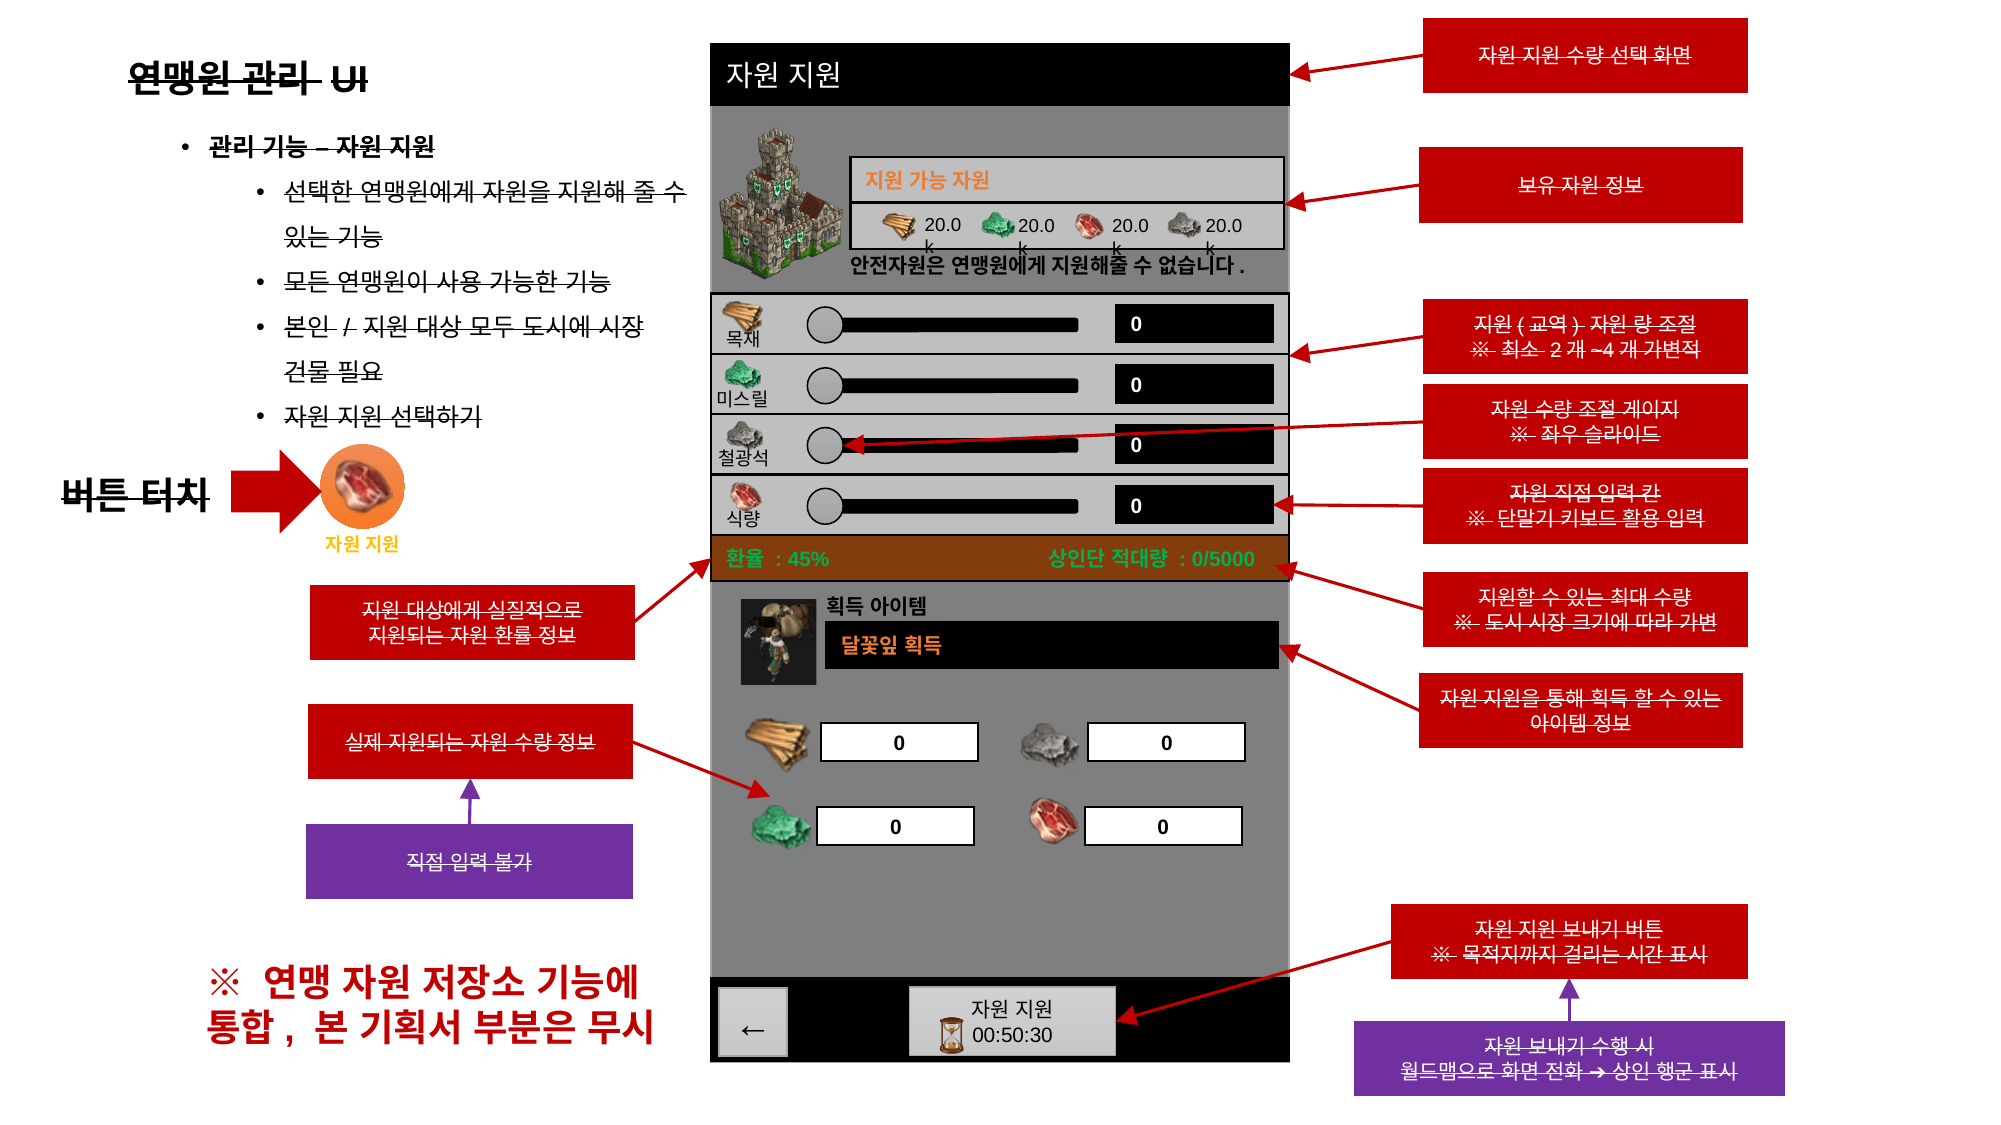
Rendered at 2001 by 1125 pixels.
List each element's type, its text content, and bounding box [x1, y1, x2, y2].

text_box 자원 지원 보내기 버튼 ※ 목적지까지 걸리는 시간 표시 [1392, 904, 1747, 978]
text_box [1288, 54, 1425, 76]
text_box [1274, 565, 1425, 610]
text_box 연맹원 관리 UI [113, 47, 400, 108]
text_box 지원할 수 있는 최대 수량 ※ 도시 시장 크기에 따라 가변 [1424, 572, 1747, 646]
text_box 자원 지원을 통해 획득 할 수 있는 아이템 정보 [1419, 674, 1743, 748]
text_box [1284, 184, 1421, 205]
text_box 지원(교역) 자원 량 조절 ※ 최소 2개~4개 가변적 [1424, 299, 1747, 374]
text_box 자원 수량 조절 게이지 ※ 좌우 슬라이드 [1424, 385, 1747, 459]
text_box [1277, 644, 1421, 711]
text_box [710, 43, 1290, 1063]
text_box 실제 지원되는 자원 수량 정보 [309, 705, 632, 779]
text_box 직접 입력 불가 [307, 825, 632, 899]
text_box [306, 443, 420, 564]
text_box 자원 보내기 수행 시 월드맵으로 화면 전화 ➔ 상인 행군 표시 [1354, 1022, 1784, 1096]
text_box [633, 557, 712, 623]
text_box 자원 직접 입력 칸 ※ 단말기 키보드 활용 입력 [1424, 469, 1747, 543]
text_box 관리 기능 – 자원 지원 선택한 연맹원에게 자원을 지원해 줄 수 있는 기능 모든 연맹원이 사용 가능한 기능 본인 / 지원 대상 모두 도시에 시장 건물 필요 자원 지원 선택하기 [166, 109, 705, 443]
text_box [1115, 941, 1393, 1022]
table_cell 권한 설정 [1273, 507, 1290, 513]
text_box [1288, 336, 1425, 357]
text_box 자원 지원 수량 선택 화면 [1424, 18, 1747, 92]
text_box 지원 대상에게 실질적으로 지원되는 자원 환률 정보 [311, 585, 634, 659]
text_box ※ 연맹 자원 저장소 기능에 통합, 본 기획서 부분은 무시 [191, 951, 702, 1058]
text_box 보유 자원 정보 [1419, 148, 1743, 222]
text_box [842, 421, 1425, 446]
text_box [46, 451, 321, 532]
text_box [631, 741, 771, 797]
